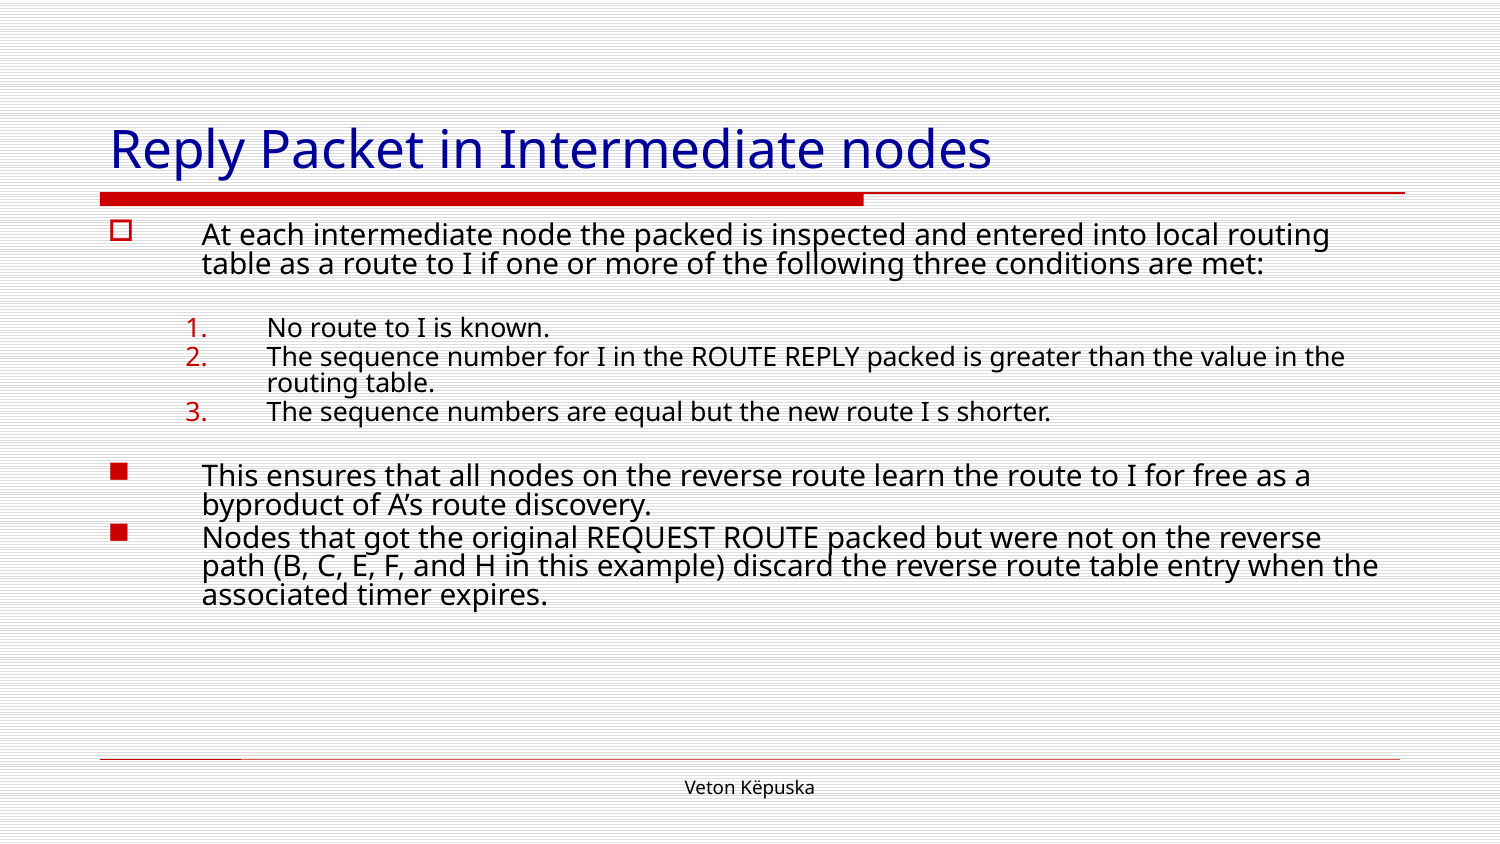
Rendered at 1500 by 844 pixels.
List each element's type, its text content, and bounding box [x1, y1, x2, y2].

list At each intermediate node the packed is inspected and entered into local routing table as a route to I if one or more of the following three conditions are met: No route to I is known. The sequence number for I in the ROUTE REPLY packed is greater than the value in the routing table. The sequence numbers are equal but the new route I s shorter. This ensures that all nodes on the reverse route learn the route to I for free as a byproduct of A’s route discovery. Nodes that got the original REQUEST ROUTE packed but were not on the reverse path (B, C, E, F, and H in this example) discard the reverse route table entry when the associated timer expires. [92, 215, 1406, 741]
slide_number [1074, 768, 1400, 828]
footer Veton Këpuska [512, 768, 988, 828]
title Reply Packet in Intermediate nodes [94, 37, 1407, 188]
slide_number [99, 768, 425, 828]
